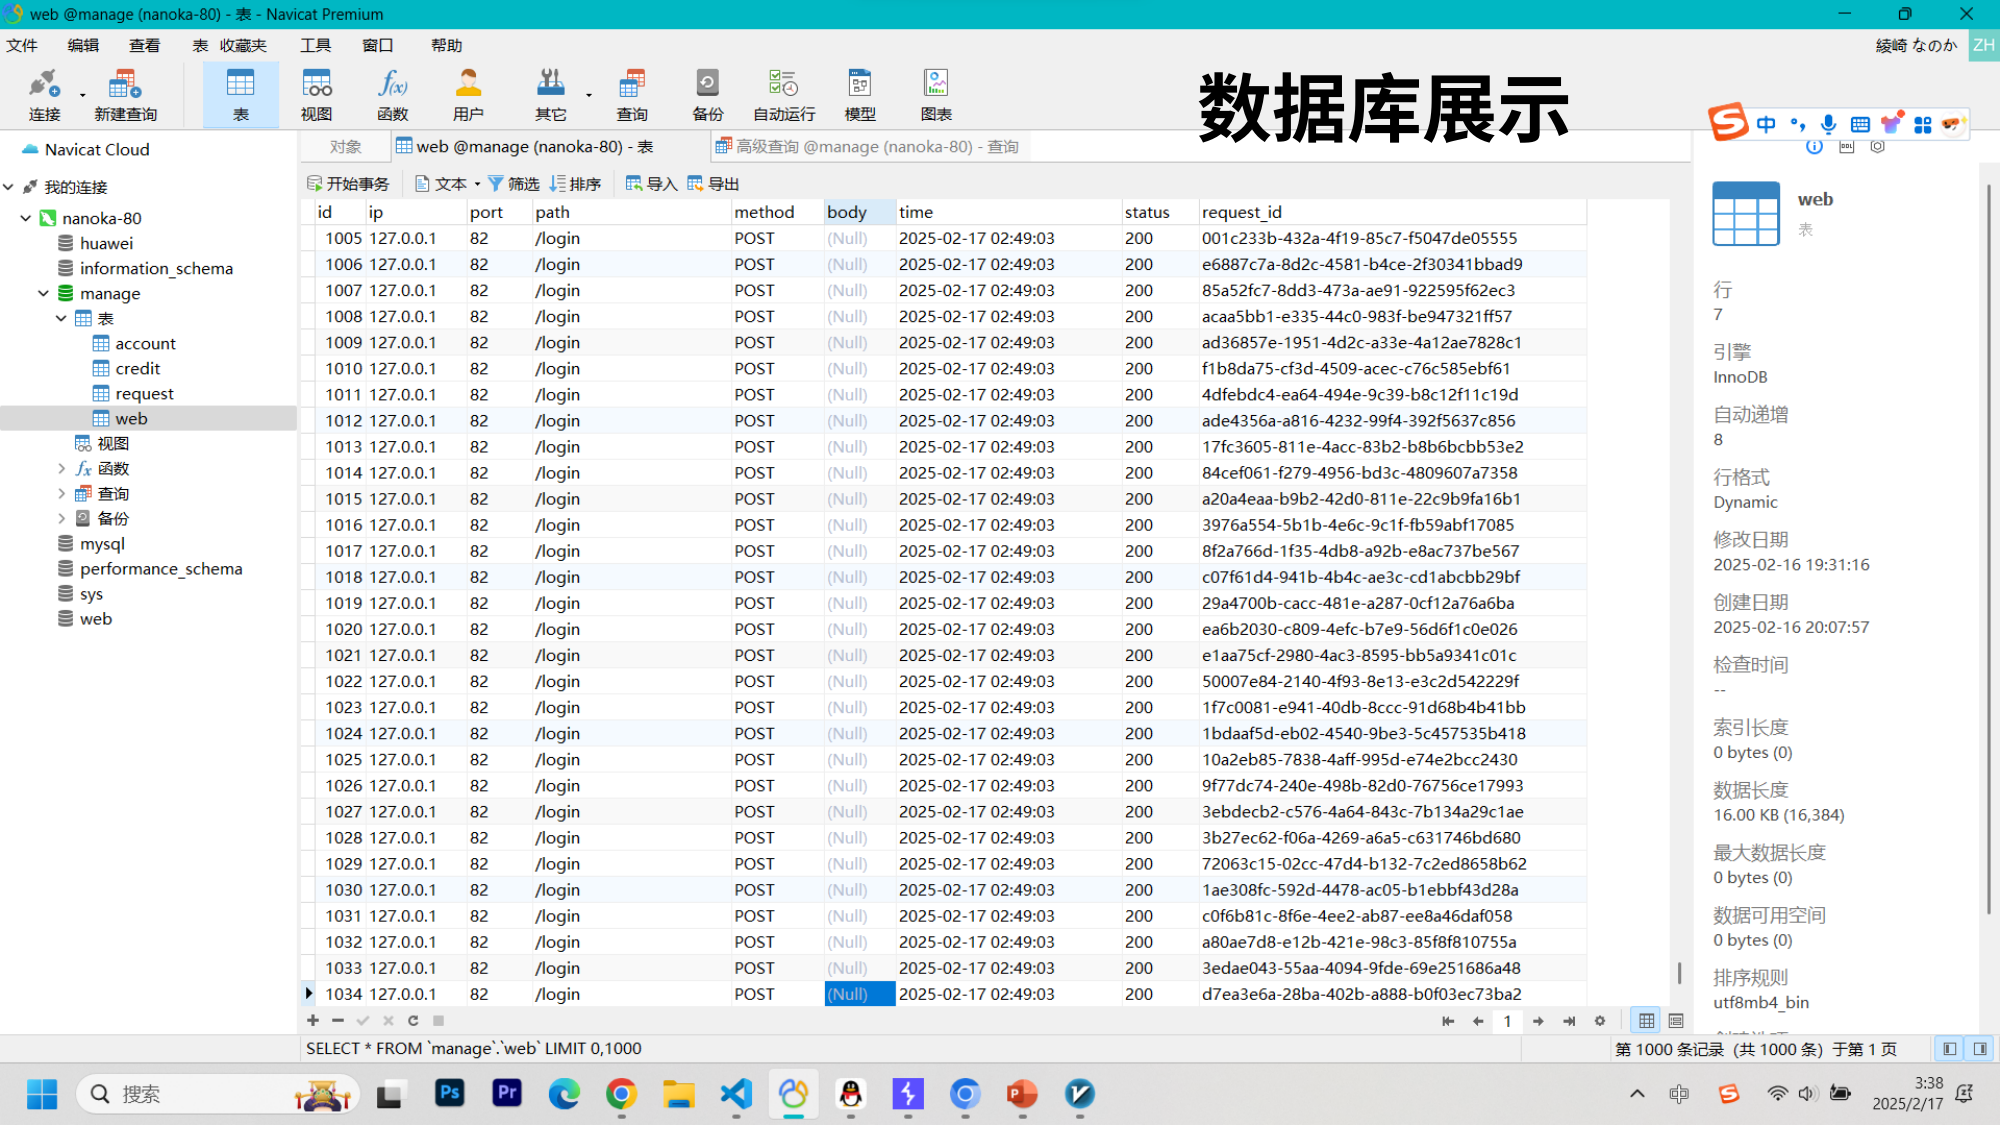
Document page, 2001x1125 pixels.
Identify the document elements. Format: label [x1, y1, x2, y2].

list [0, 0, 2000, 1125]
